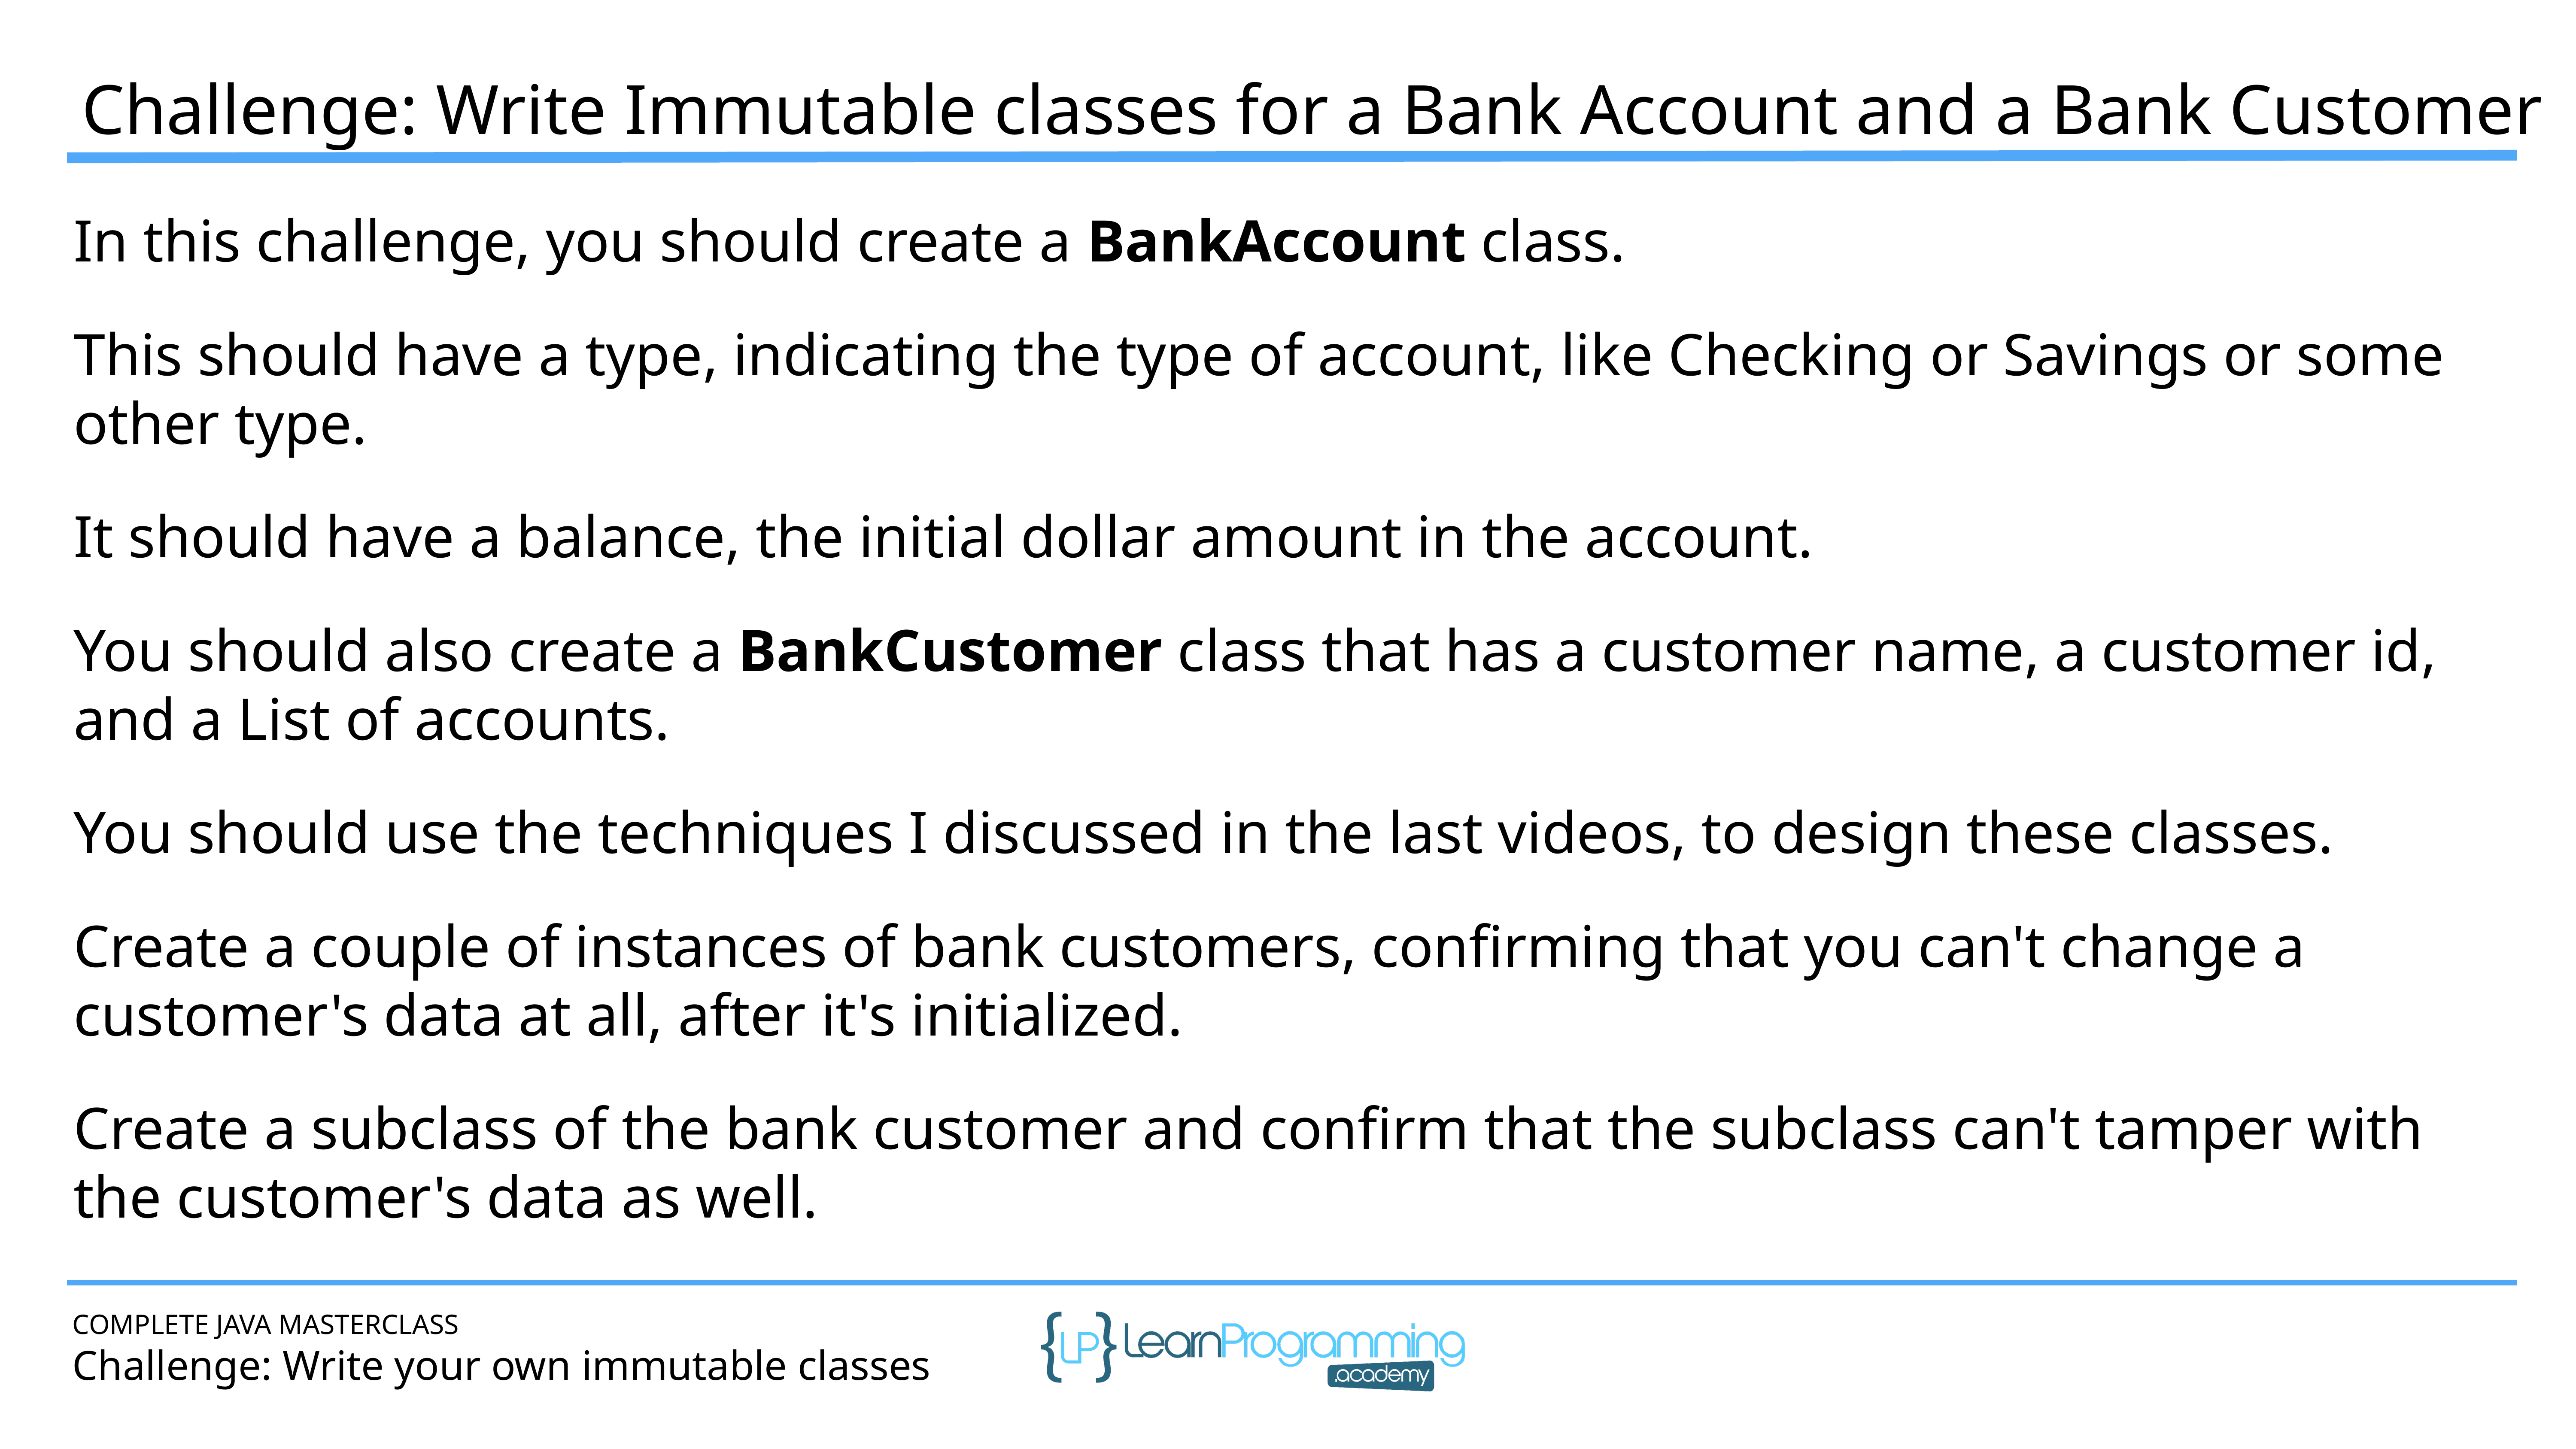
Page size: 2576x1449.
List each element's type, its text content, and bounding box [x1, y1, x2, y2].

picture [1032, 1302, 1477, 1400]
text_box COMPLETE JAVA MASTERCLASS Challenge: Write your own immutable classes [67, 1302, 1030, 1394]
text_box Challenge: Write Immutable classes for a Bank Account and a Bank Customer [76, 61, 2549, 153]
text_box In this challenge, you should create a BankAccount class. This should have a type, indicating the type of account, like Checking or Savings or some other type. It should have a balance, the initial dollar amount in the account. You should also create a BankCustomer class that has a customer name, a customer id, and a List of accounts. You should use the techniques I discussed in the last videos, to design these classes. Create a couple of instances of bank customers, confirming that you can't change a customer's data at all, after it's initialized. Create a subclass of the bank customer and confirm that the subclass can't tamper with the customer's data as well. [67, 201, 2517, 1263]
